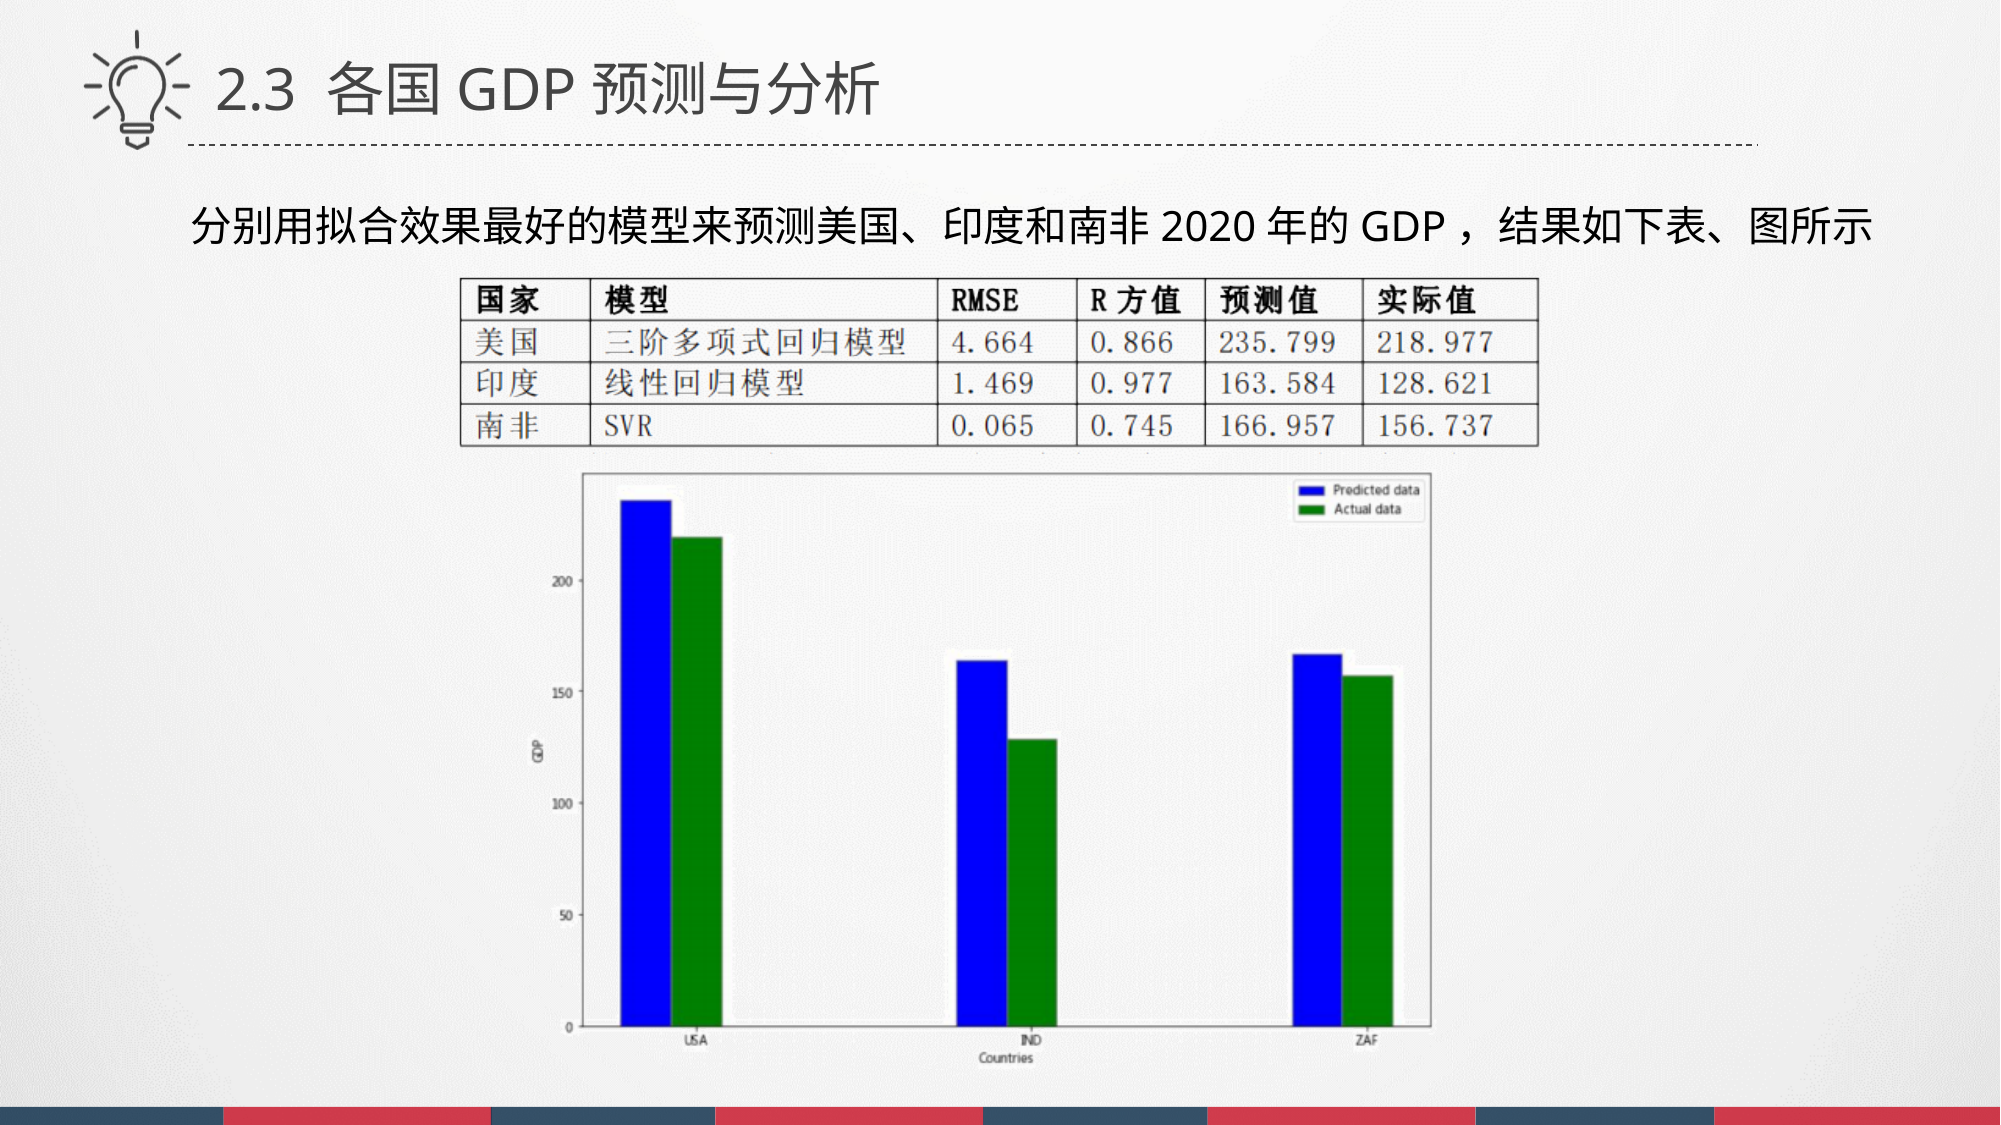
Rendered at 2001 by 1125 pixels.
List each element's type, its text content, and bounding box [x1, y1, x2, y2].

text_box 2.3 各国GDP预测与分析 [215, 51, 921, 122]
text_box 分别用拟合效果最好的模型来预测美国、印度和南非2020年的GDP，结果如下表、图所示 [175, 192, 1889, 258]
picture [0, 0, 2000, 1106]
